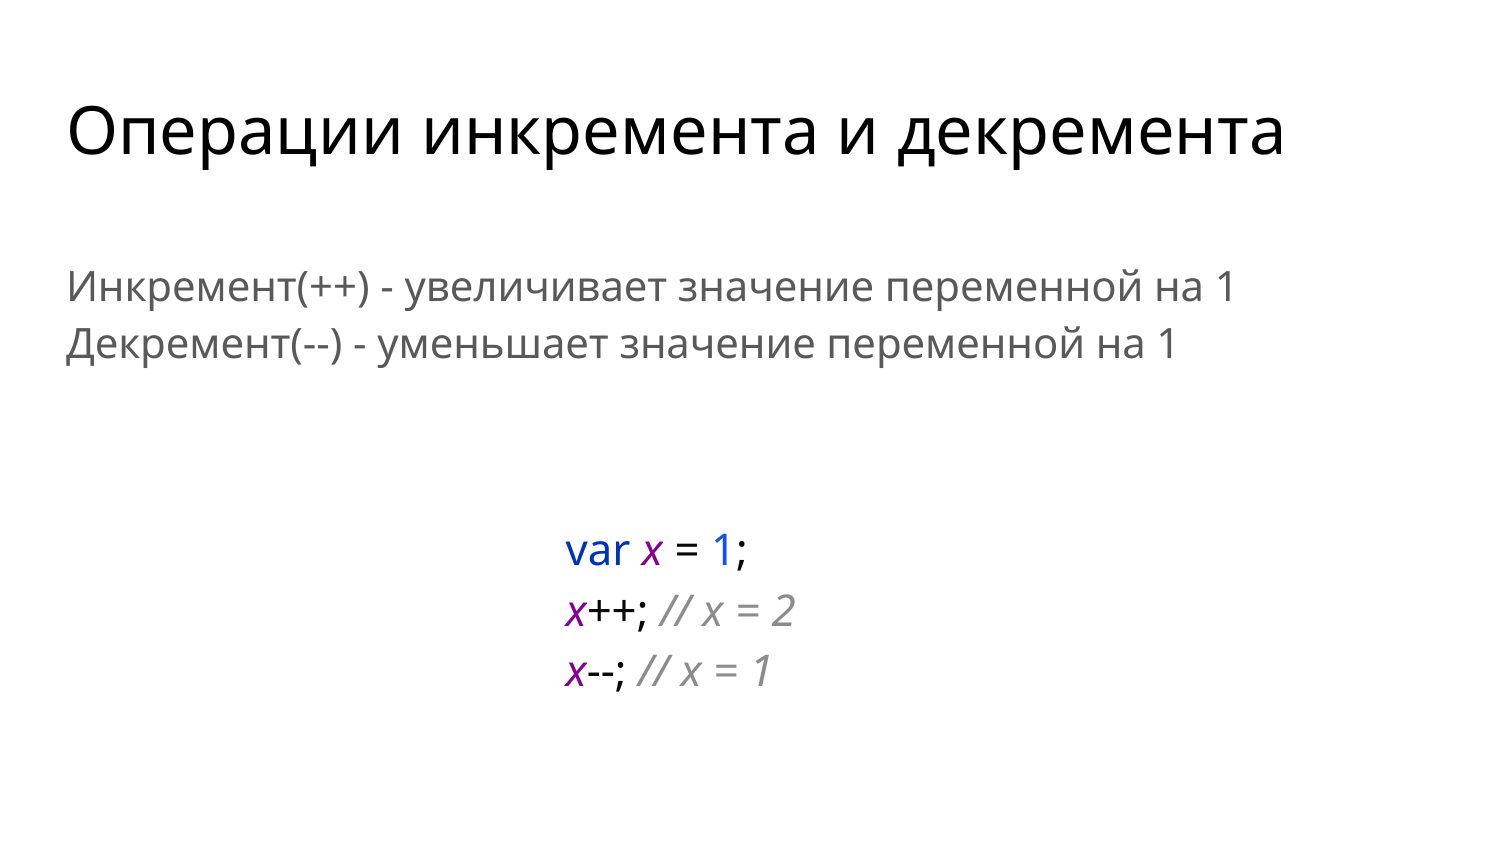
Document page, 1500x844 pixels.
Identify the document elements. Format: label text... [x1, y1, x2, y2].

title Операции инкремента и декремента [51, 72, 1449, 167]
text_box var x = 1; x++; // x = 2 x--; // x = 1 [550, 499, 950, 700]
list Инкремент(++) - увеличивает значение переменной на 1 Декремент(--) - уменьшает значение переменной на 1 [51, 236, 1355, 413]
